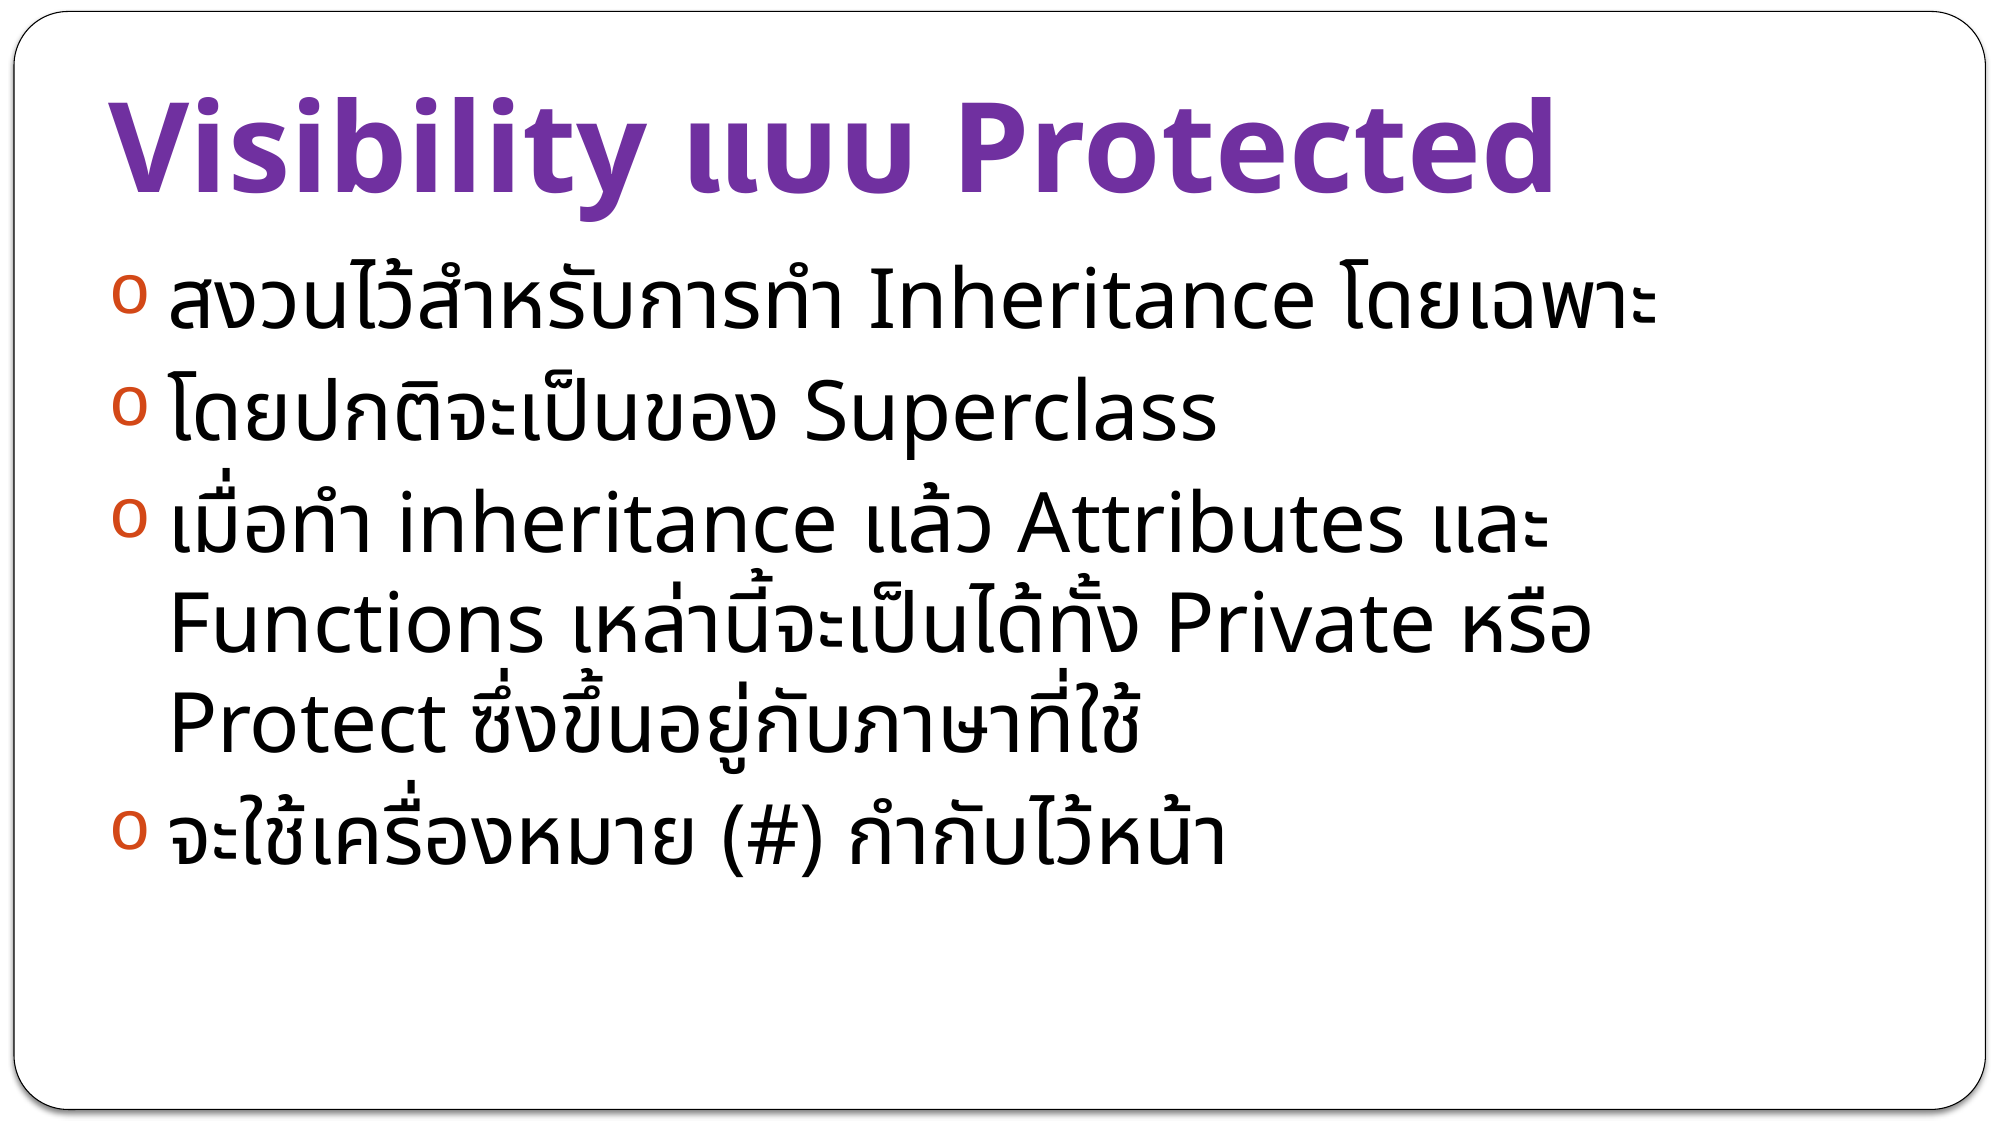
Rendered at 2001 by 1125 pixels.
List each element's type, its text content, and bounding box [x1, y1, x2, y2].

list สงวนไว้สำหรับการทำ Inheritance โดยเฉพาะ โดยปกติจะเป็นของ Superclass เมื่อทำ inheritance แล้ว Attributes และ Functions เหล่านี้จะเป็นได้ทั้ง Private หรือ Protect ซึ่งขึ้นอยู่กับภาษาที่ใช้ จะใช้เครื่องหมาย (#) กำกับไว้หน้า [93, 237, 1900, 988]
title Visibility แบบ Protected [93, 45, 1900, 233]
